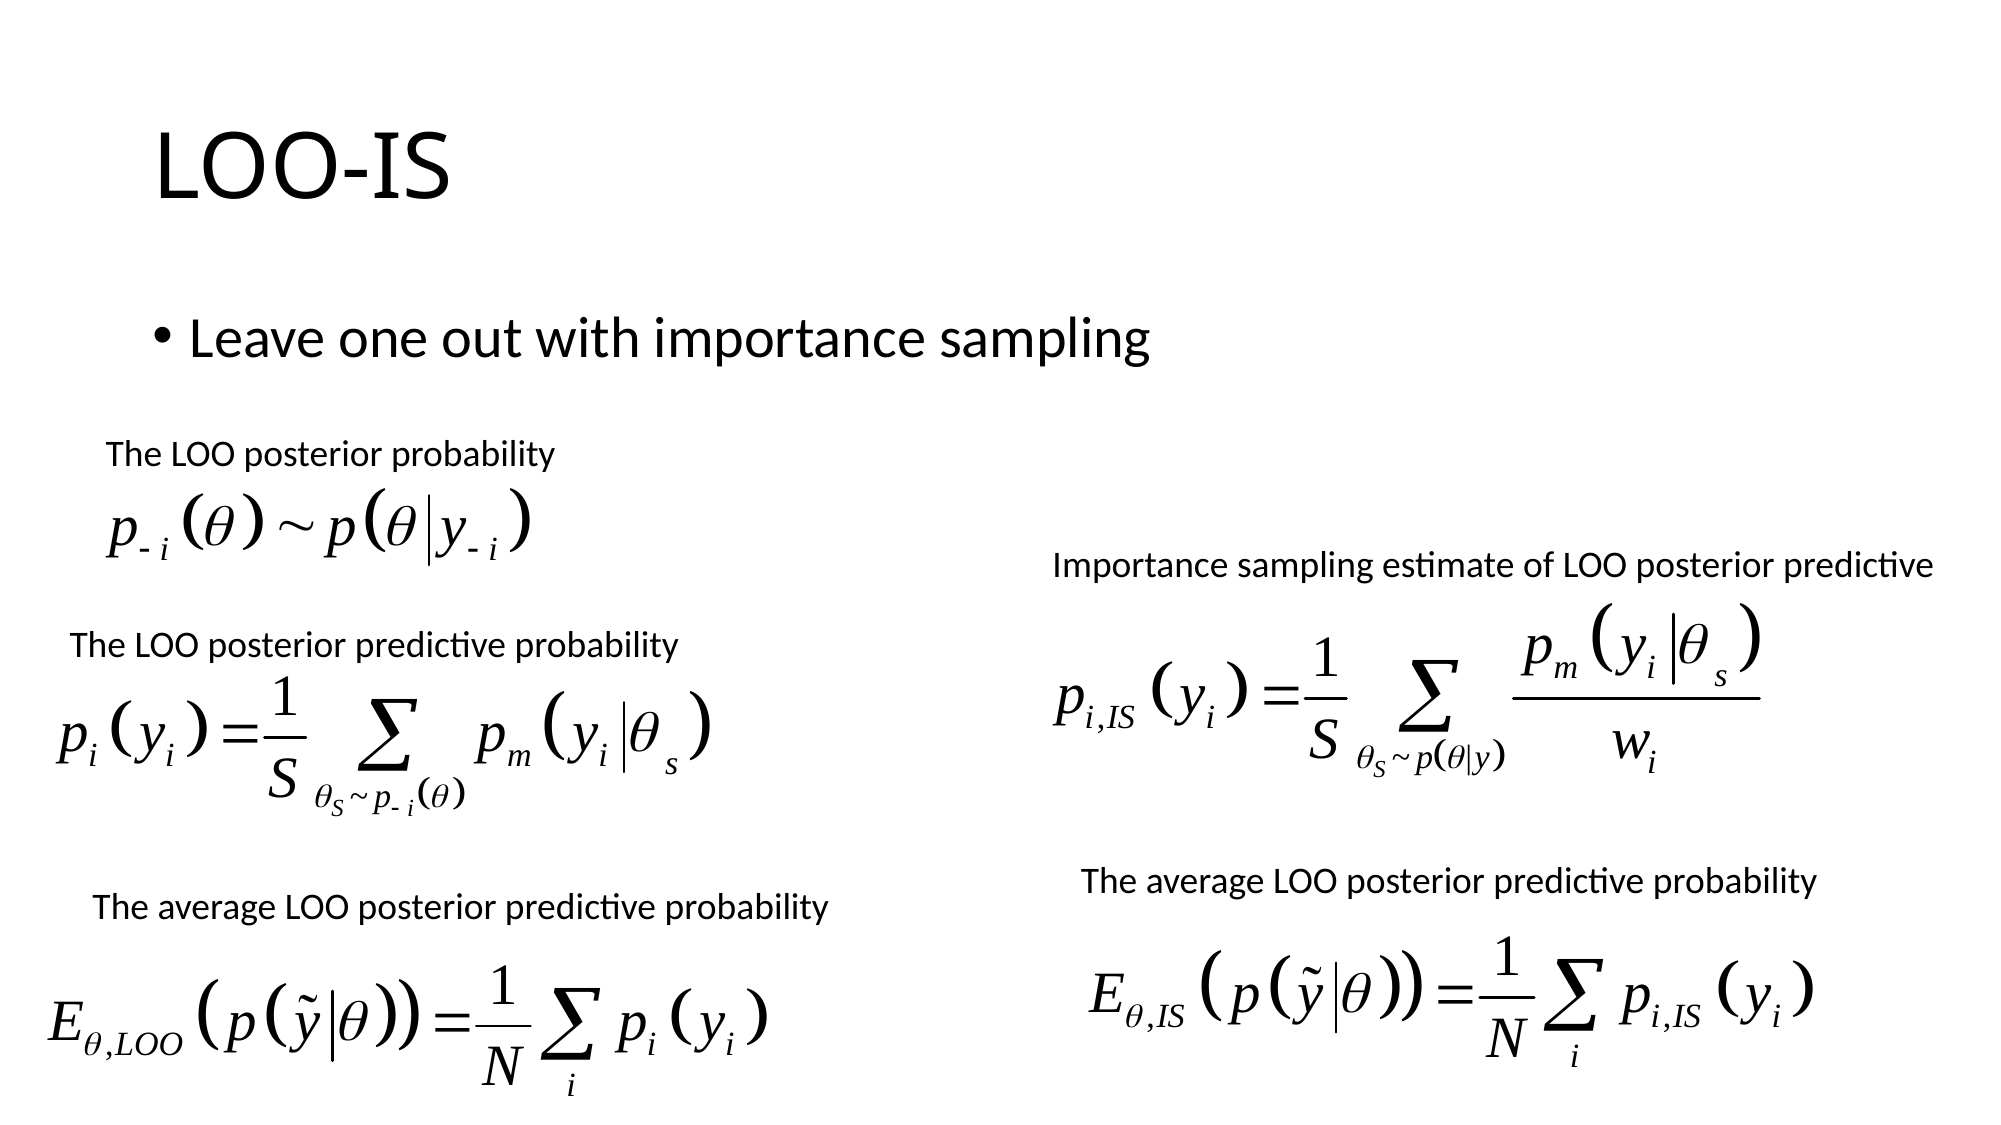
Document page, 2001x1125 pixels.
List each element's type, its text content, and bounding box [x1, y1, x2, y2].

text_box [38, 649, 724, 840]
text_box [32, 937, 784, 1114]
text_box The average LOO posterior predictive probability [77, 874, 845, 935]
title LOO-IS [137, 59, 1863, 278]
text_box The LOO posterior probability [90, 421, 571, 482]
text_box Importance sampling estimate of LOO posterior predictive [1037, 532, 1951, 592]
text_box The average LOO posterior predictive probability [1066, 848, 1833, 909]
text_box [88, 471, 545, 589]
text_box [1034, 588, 1779, 802]
list Leave one out with importance sampling [137, 299, 1863, 400]
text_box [1074, 909, 1826, 1086]
text_box The LOO posterior predictive probability [54, 612, 695, 649]
